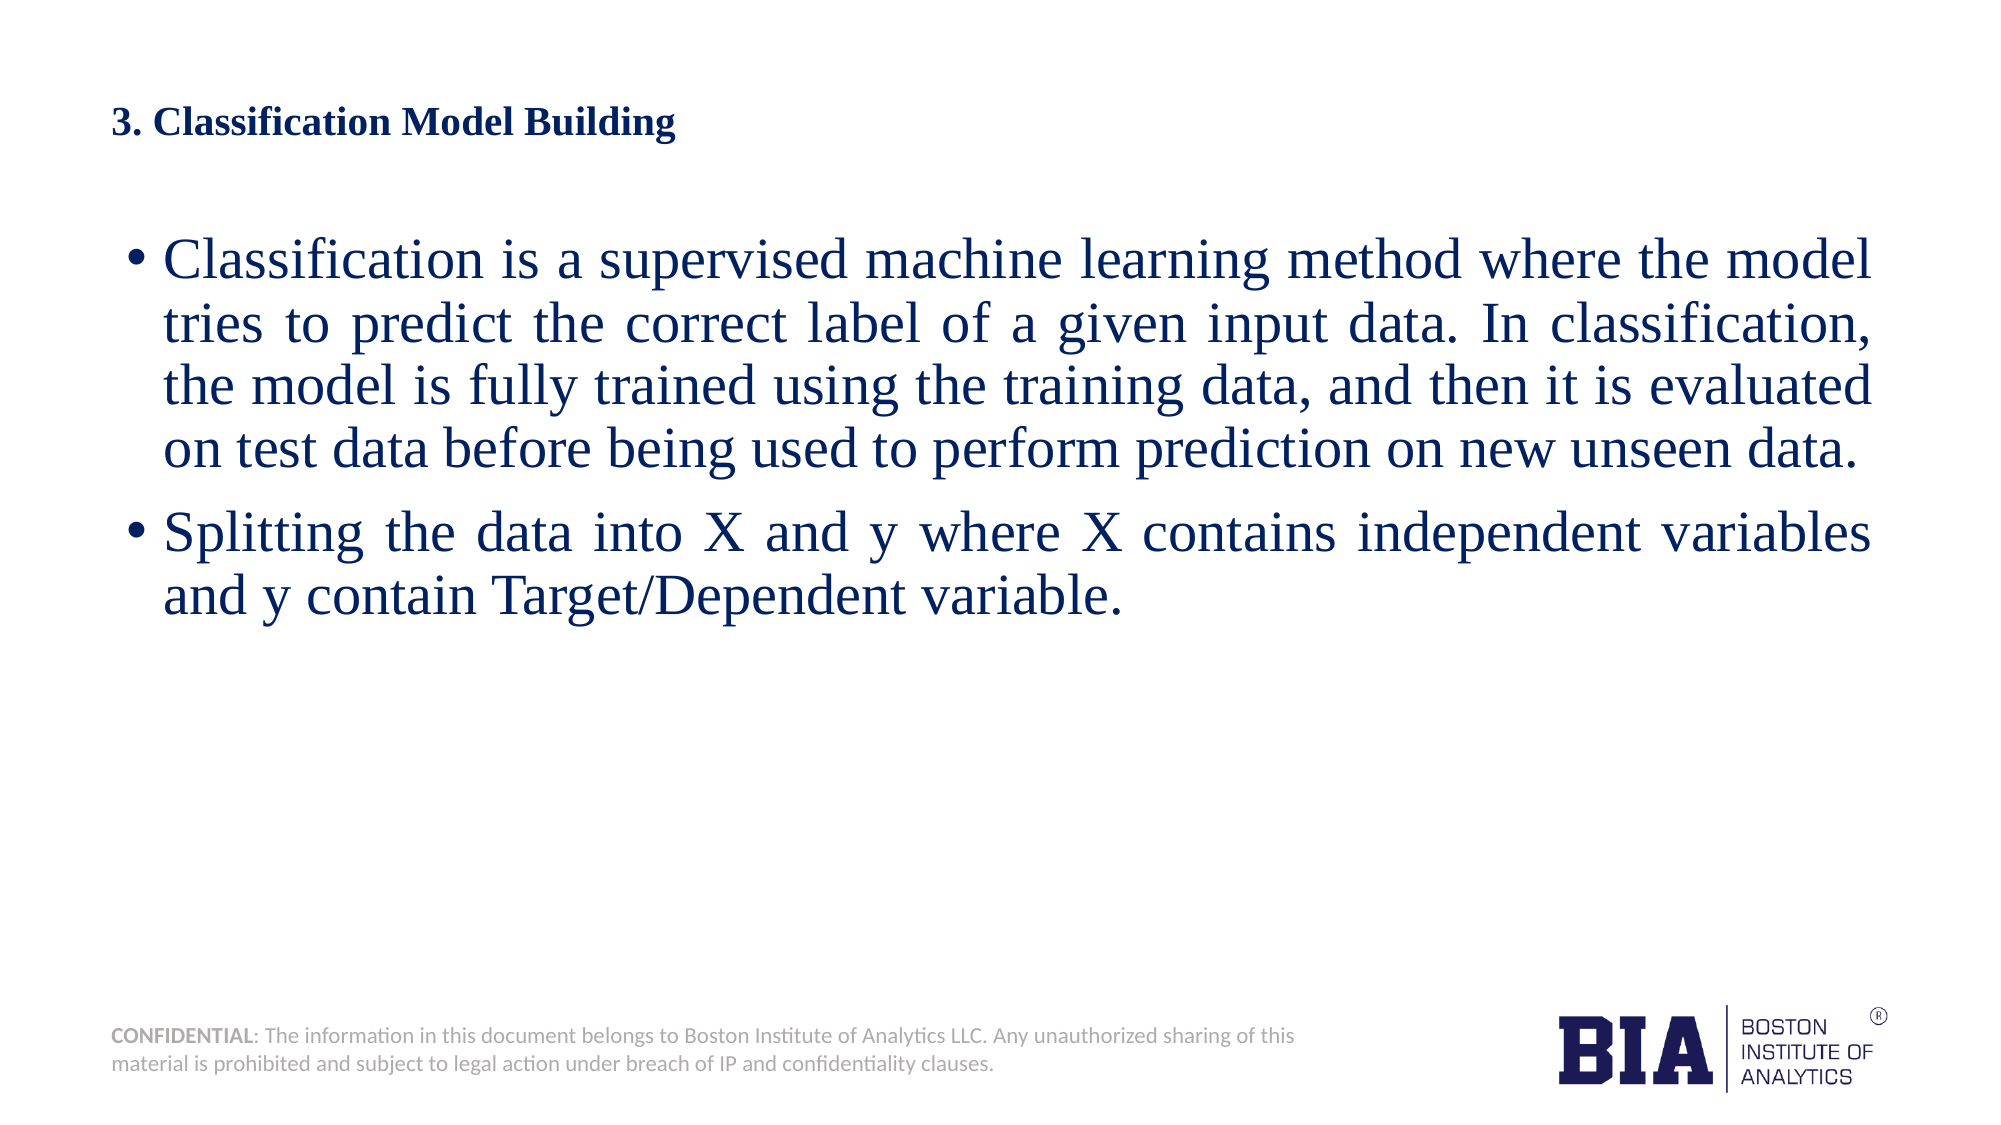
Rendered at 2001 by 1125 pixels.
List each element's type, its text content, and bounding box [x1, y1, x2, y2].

list Classification is a supervised machine learning method where the model tries to predict the correct label of a given input data. In classification, the model is fully trained using the training data, and then it is evaluated on test data before being used to perform prediction on new unseen data. Splitting the data into X and y where X contains independent variables and y contain Target/Dependent variable. [111, 221, 1889, 943]
title 3. Classification Model Building [111, 99, 1889, 200]
picture [1557, 1003, 1889, 1094]
